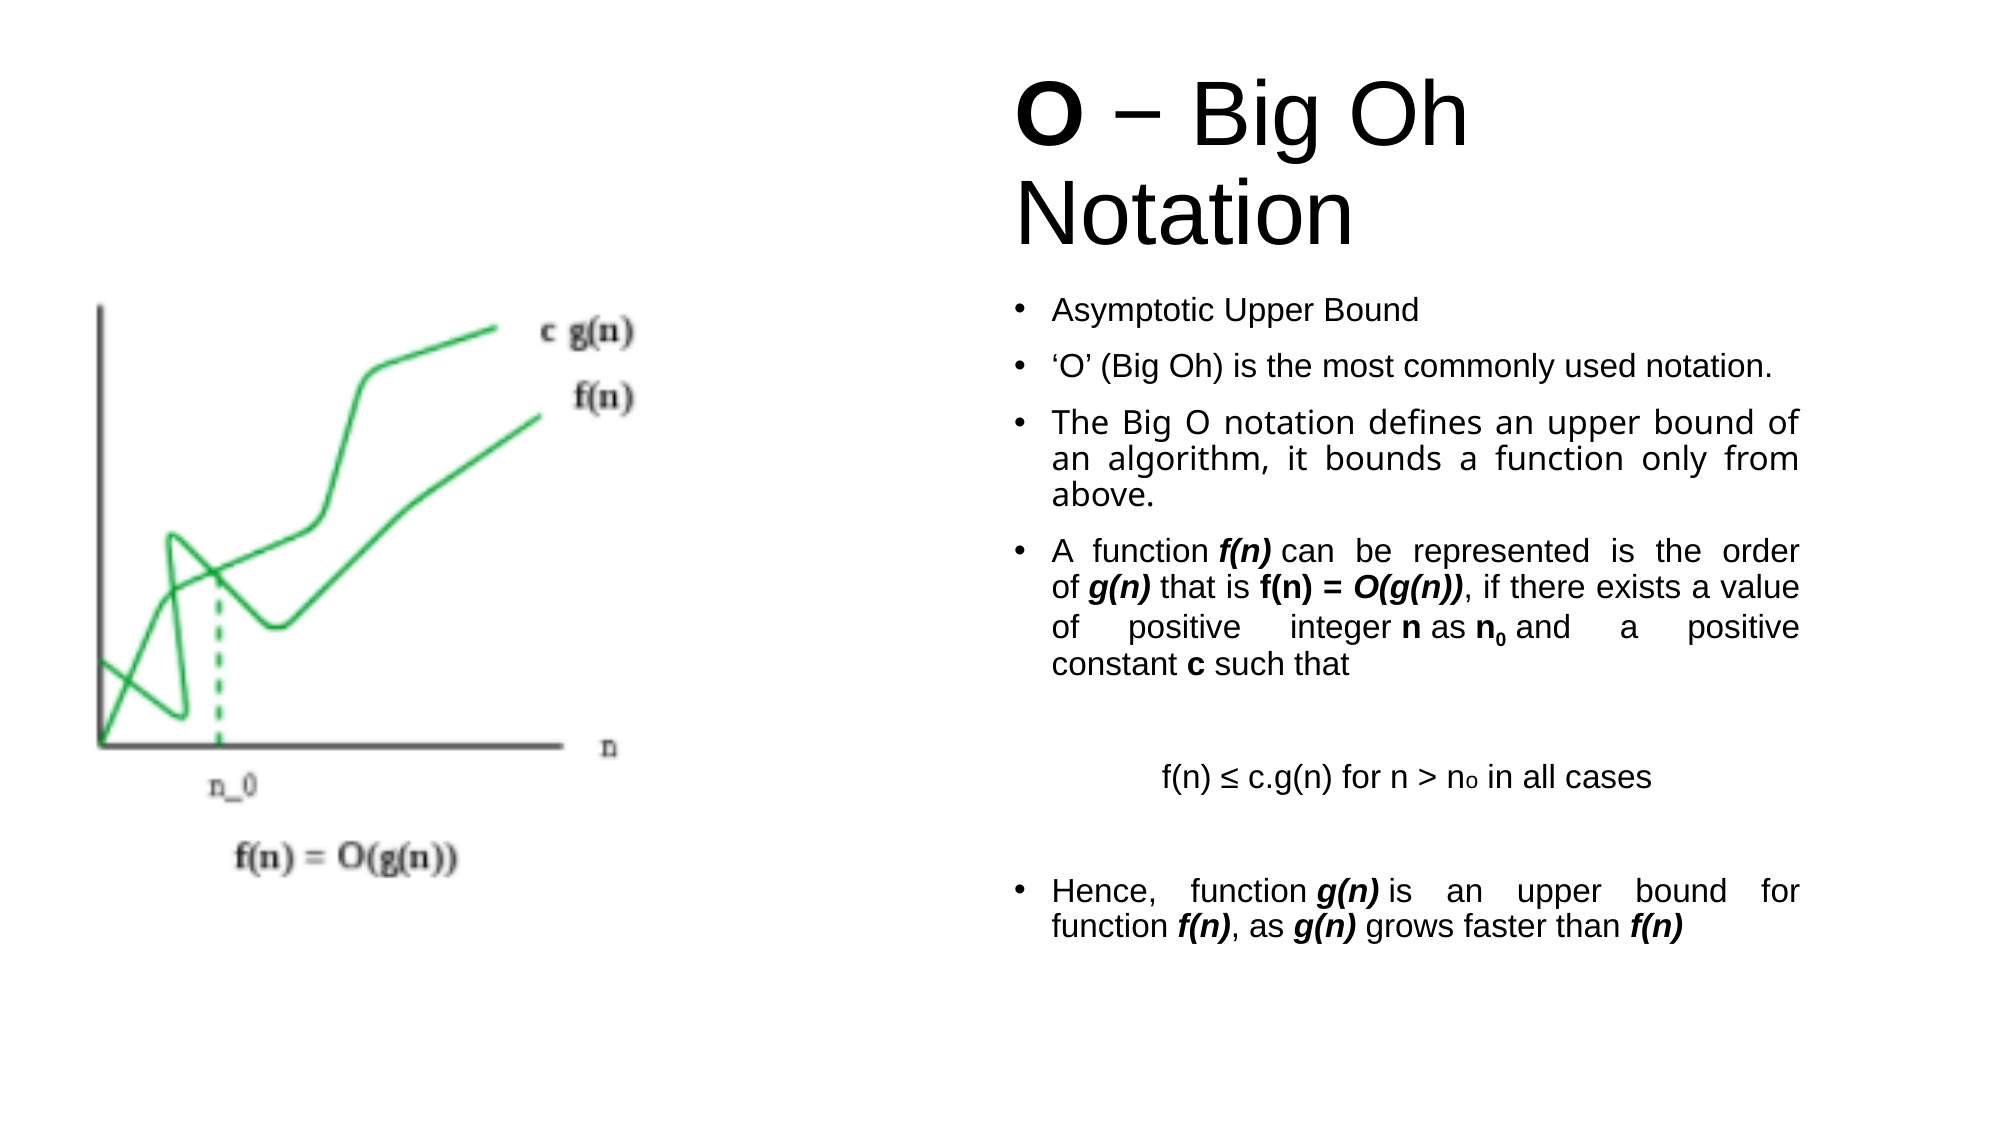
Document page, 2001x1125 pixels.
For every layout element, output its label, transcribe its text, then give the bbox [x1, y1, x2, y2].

list Asymptotic Upper Bound ‘O’ (Big Oh) is the most commonly used notation. The Big O notation defines an upper bound of an algorithm, it bounds a function only from above. A function f(n) can be represented is the order of g(n) that is f(n) = O(g(n)), if there exists a value of positive integer n as n0 and a positive constant c such that f(n) ≤ c.g(n) for n > no in all cases Hence, function g(n) is an upper bound for function f(n), as g(n) grows faster than f(n) [999, 284, 1816, 1076]
picture [85, 290, 663, 898]
title O − Big Oh Notation [999, 46, 1817, 285]
